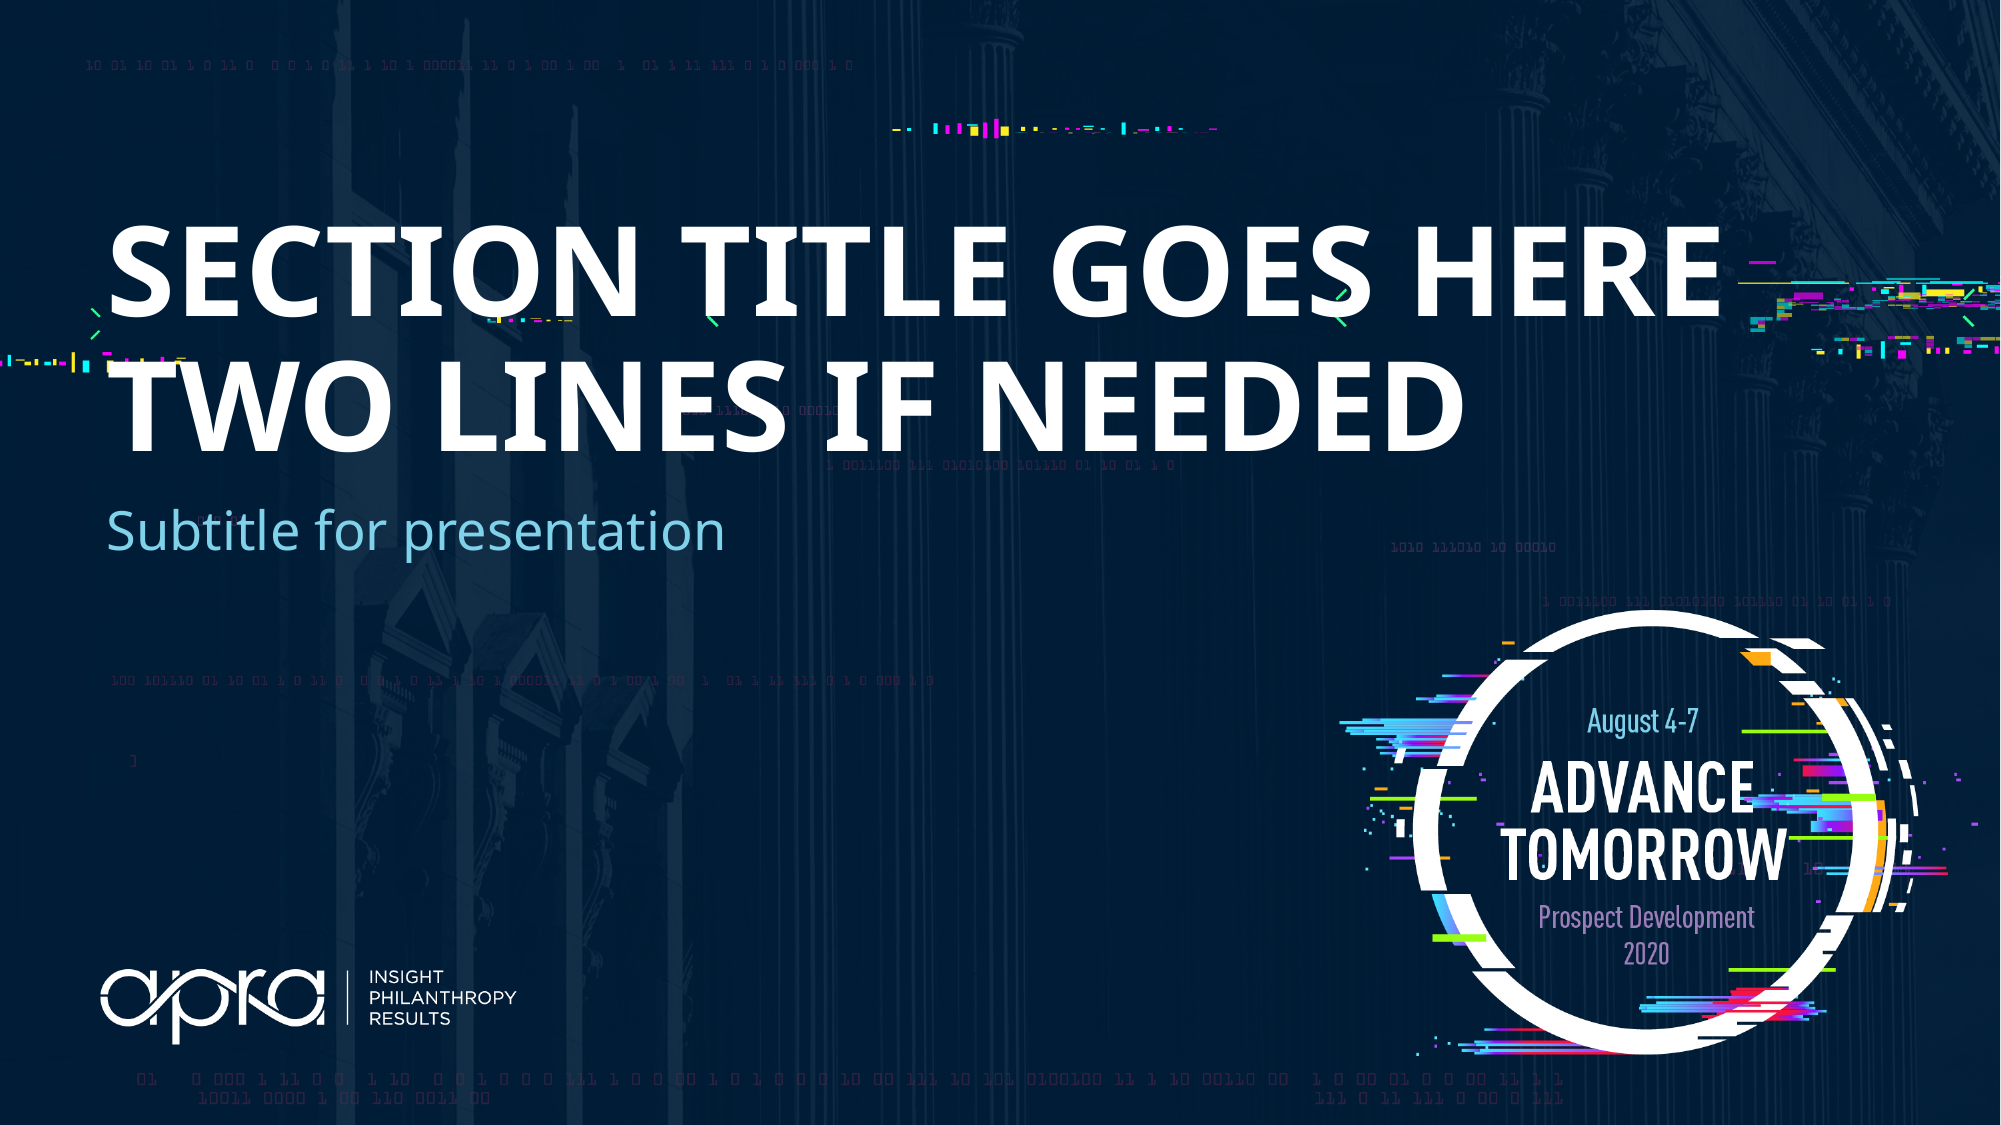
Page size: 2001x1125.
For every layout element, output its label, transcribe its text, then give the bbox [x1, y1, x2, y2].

title Section title goes here two lines if needed [91, 200, 1846, 492]
list Subtitle for presentation [91, 496, 1354, 685]
picture [0, 0, 2001, 1125]
